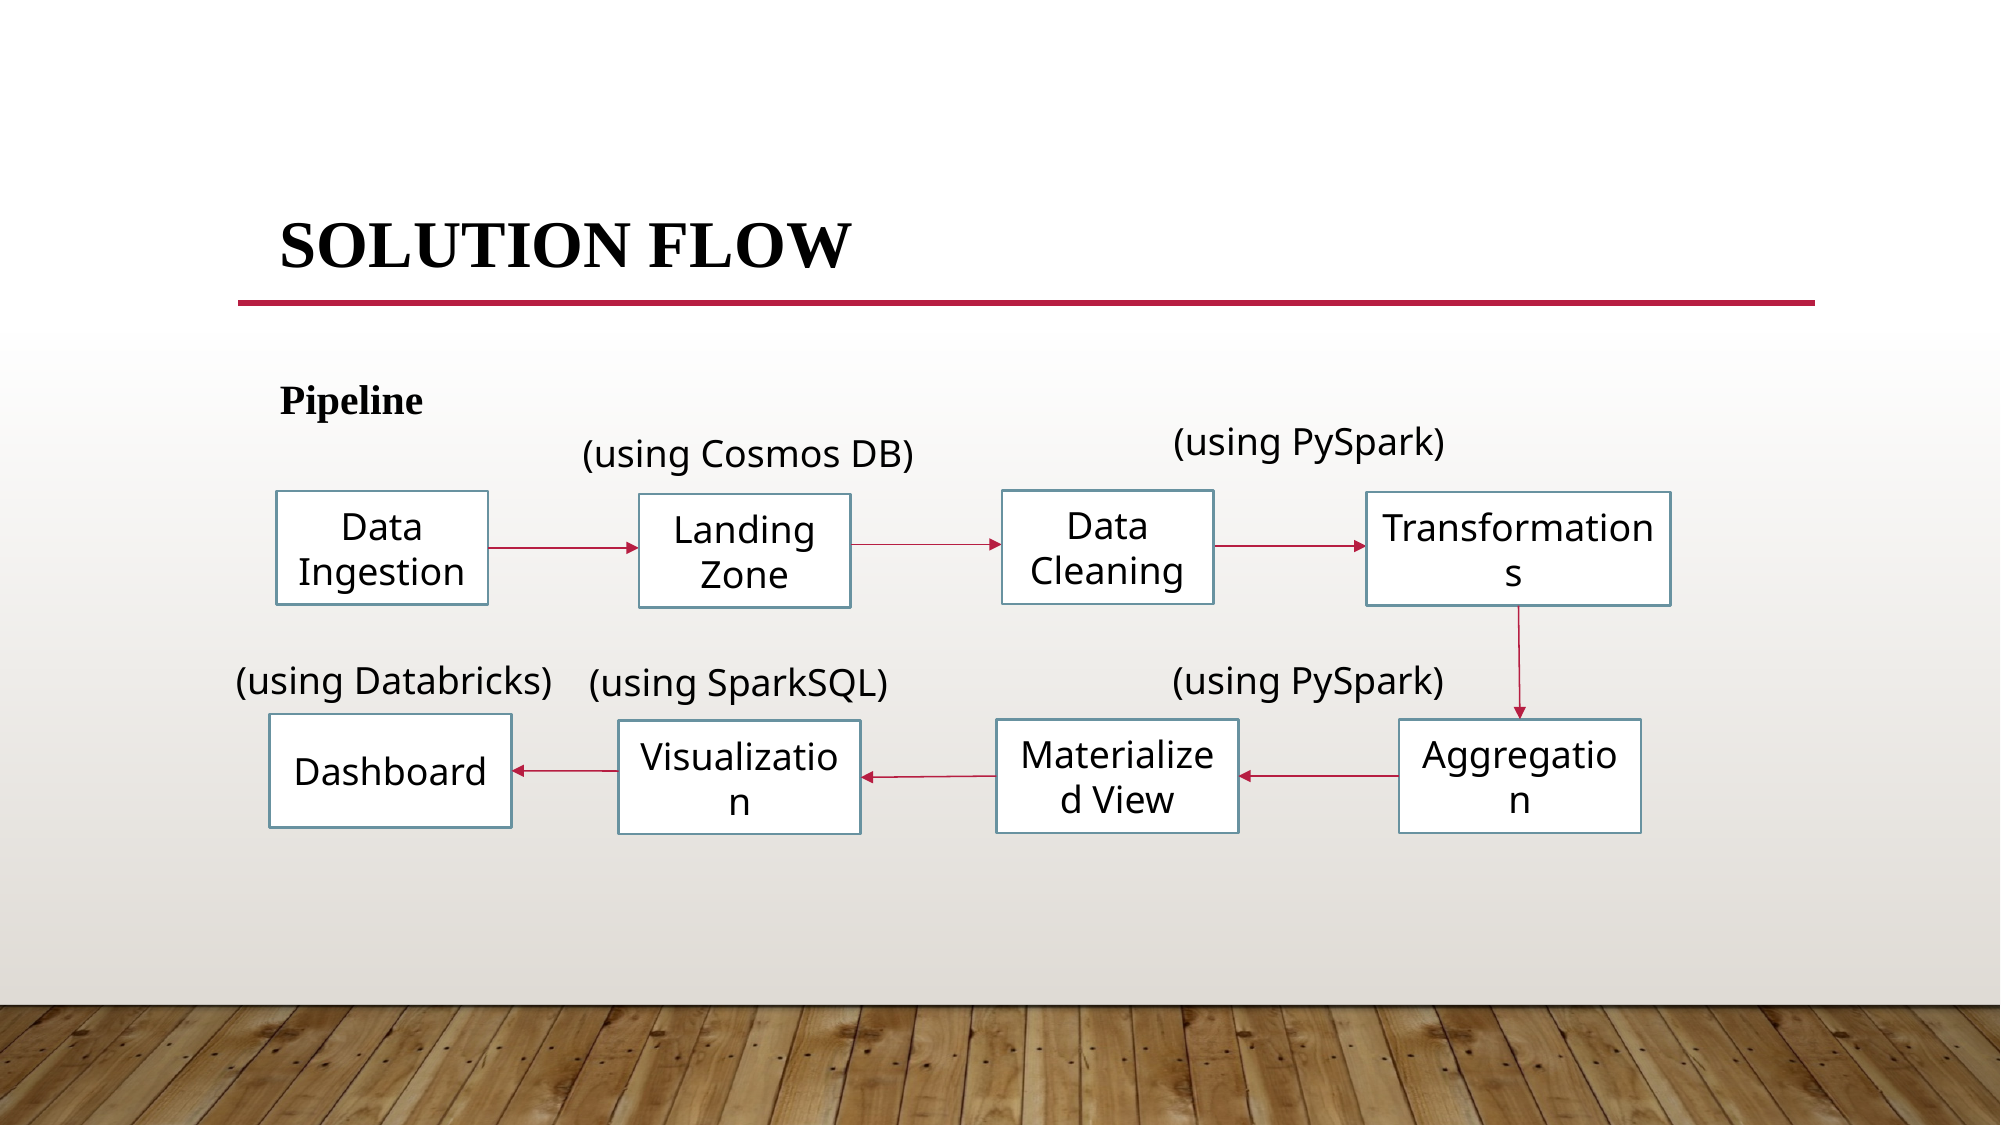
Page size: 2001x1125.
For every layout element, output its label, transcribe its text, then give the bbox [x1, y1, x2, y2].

text_box (using Cosmos DB) [567, 422, 929, 483]
text_box Visualization [617, 719, 862, 835]
list Pipeline [265, 355, 1735, 919]
text_box Materialized View [995, 718, 1240, 834]
text_box (using Databricks) [221, 649, 568, 710]
text_box (using PySpark) [1158, 649, 1459, 710]
text_box (using SparkSQL) [574, 651, 903, 712]
picture [0, 1005, 2000, 1125]
text_box Transformations [1365, 491, 1672, 607]
title Solution Flow [265, 143, 1735, 290]
text_box Dashboard [268, 713, 513, 829]
text_box Data Cleaning [1001, 489, 1215, 605]
text_box Data Ingestion [275, 490, 489, 606]
text_box Aggregation [1398, 718, 1642, 834]
text_box (using PySpark) [1158, 410, 1460, 471]
text_box Landing Zone [638, 493, 852, 609]
